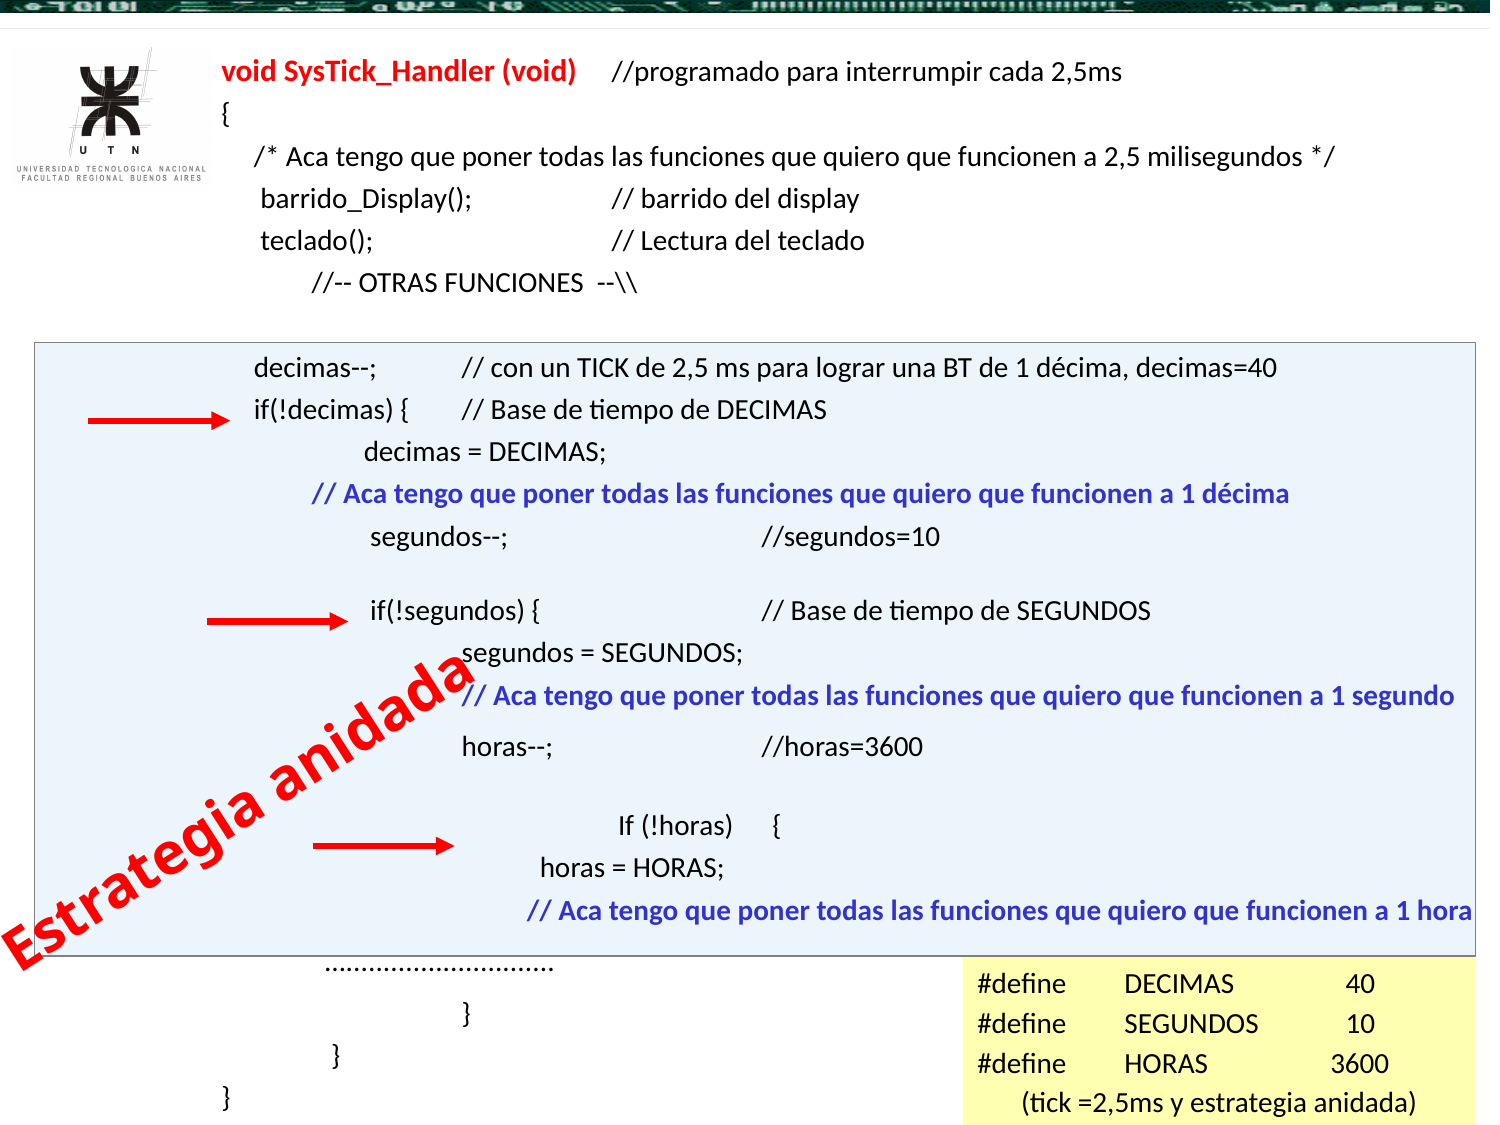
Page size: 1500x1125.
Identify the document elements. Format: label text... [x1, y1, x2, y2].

text_box [83, 878, 206, 957]
text_box #define DECIMAS 40 #define SEGUNDOS 10 #define HORAS 3600 (tick =2,5ms y estrategia anidada) [962, 957, 1476, 1125]
text_box [34, 342, 206, 885]
text_box Estrategia anidada [0, 614, 502, 999]
picture [10, 47, 206, 190]
picture [0, 0, 1490, 13]
text_box void SysTick_Handler (void) //programado para interrumpir cada 2,5ms { /* Aca tengo que poner todas las funciones que quiero que funcionen a 2,5 milisegundos */ barrido_Display(); // barrido del display teclado(); // Lectura del teclado //-- OTRAS FUNCIONES --\\ decimas--; // con un TICK de 2,5 ms para lograr una BT de 1 décima, decimas=40 if(!decimas) { // Base de tiempo de DECIMAS decimas = DECIMAS; // Aca tengo que poner todas las funciones que quiero que funcionen a 1 décima segundos--; //segundos=10 if(!segundos) { // Base de tiempo de SEGUNDOS segundos = SEGUNDOS; // Aca tengo que poner todas las funciones que quiero que funcionen a 1 segundo horas--; //horas=3600 If (!horas) { horas = HORAS; // Aca tengo que poner todas las funciones que quiero que funcionen a 1 hora …............................ } } } [206, 42, 1500, 1125]
